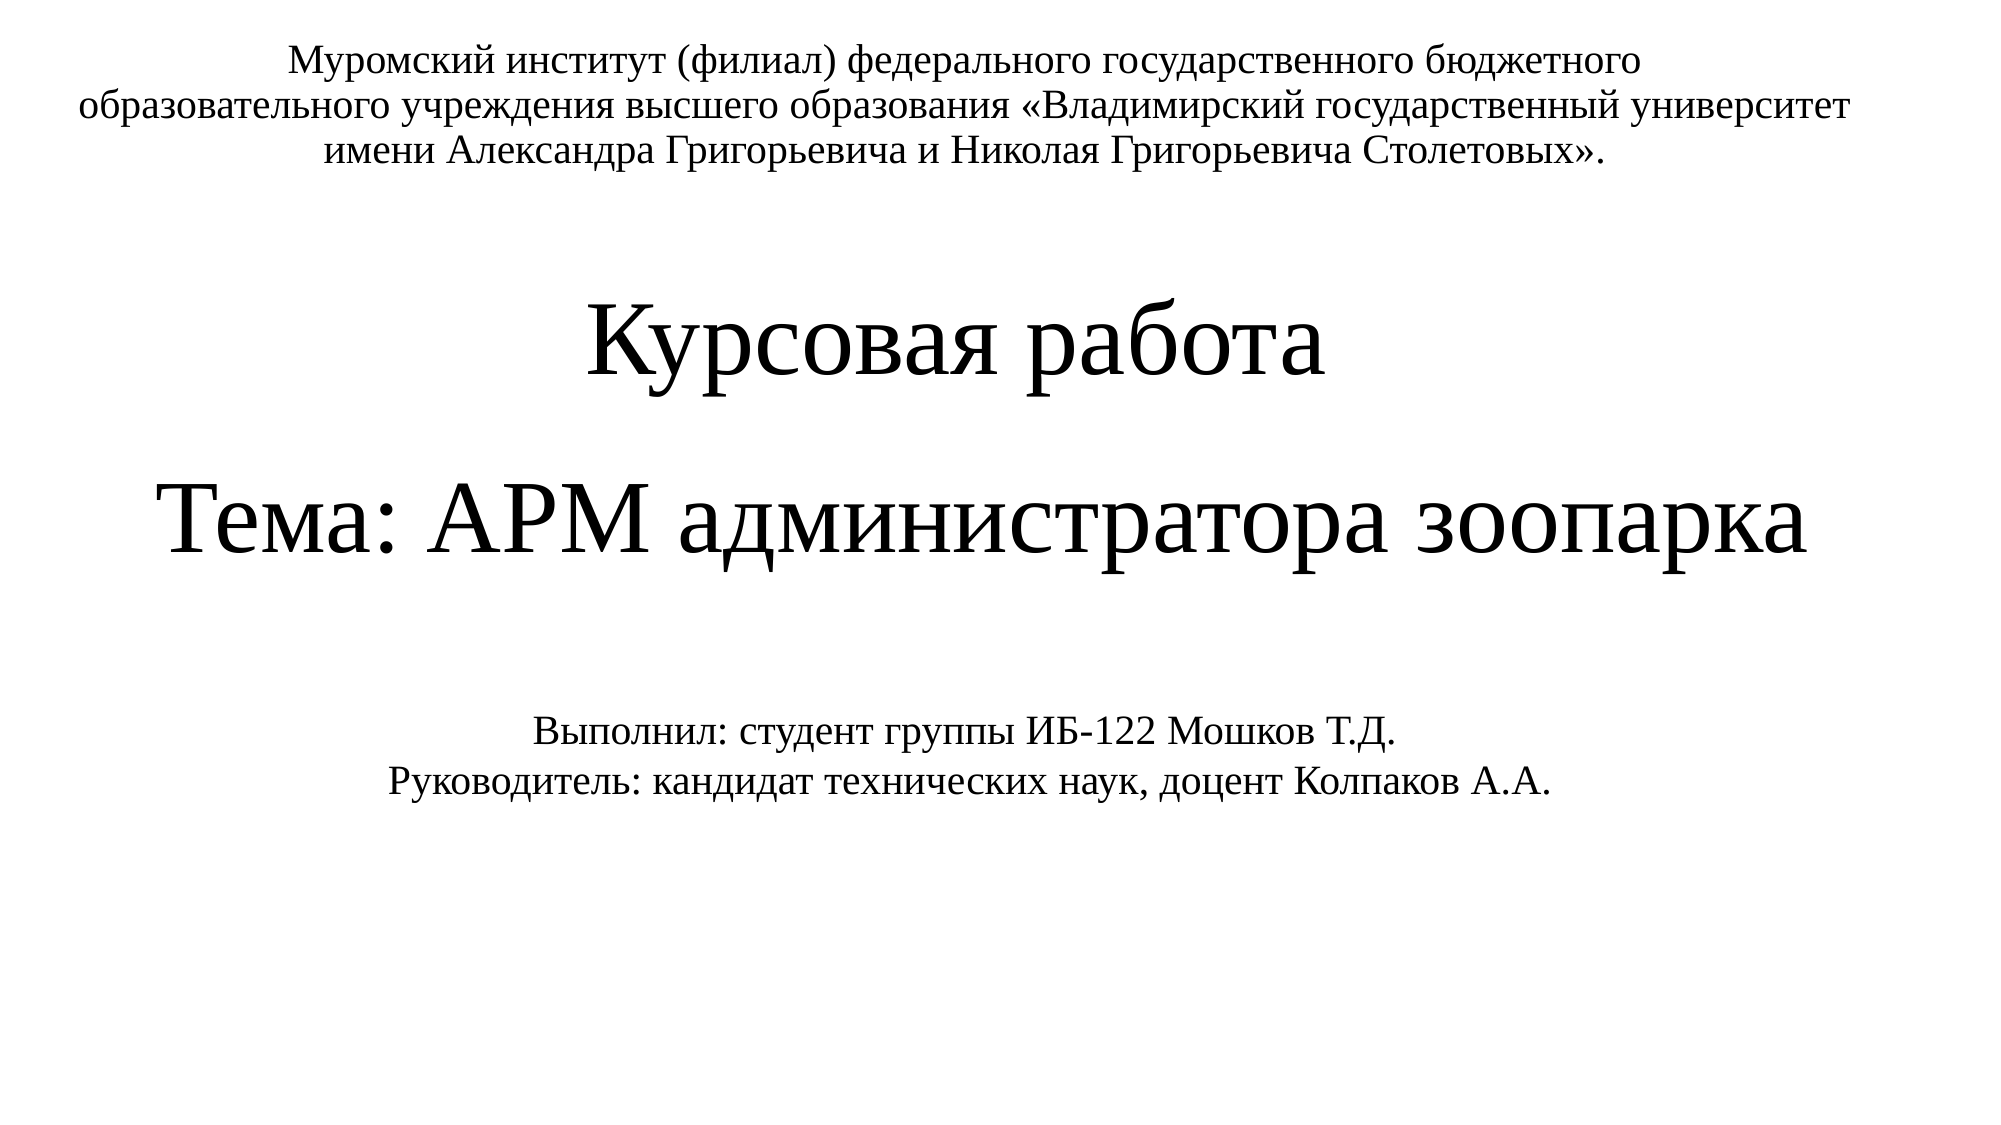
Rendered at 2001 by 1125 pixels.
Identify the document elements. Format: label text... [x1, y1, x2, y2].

text_box Курсовая работа [0, 275, 1913, 406]
text_box Выполнил: студент группы ИБ-122 Мошков Т.Д. Руководитель: кандидат технических наук, доцент Колпаков А.А. [268, 695, 1672, 861]
text_box Тема: АРМ администратора зоопарка [26, 453, 1939, 583]
title Муромский институт (филиал) федерального государственного бюджетного образовательного учреждения высшего образования «Владимирский государственный университет имени Александра Григорьевича и Николая Григорьевича Столетовых». [26, 30, 1904, 180]
